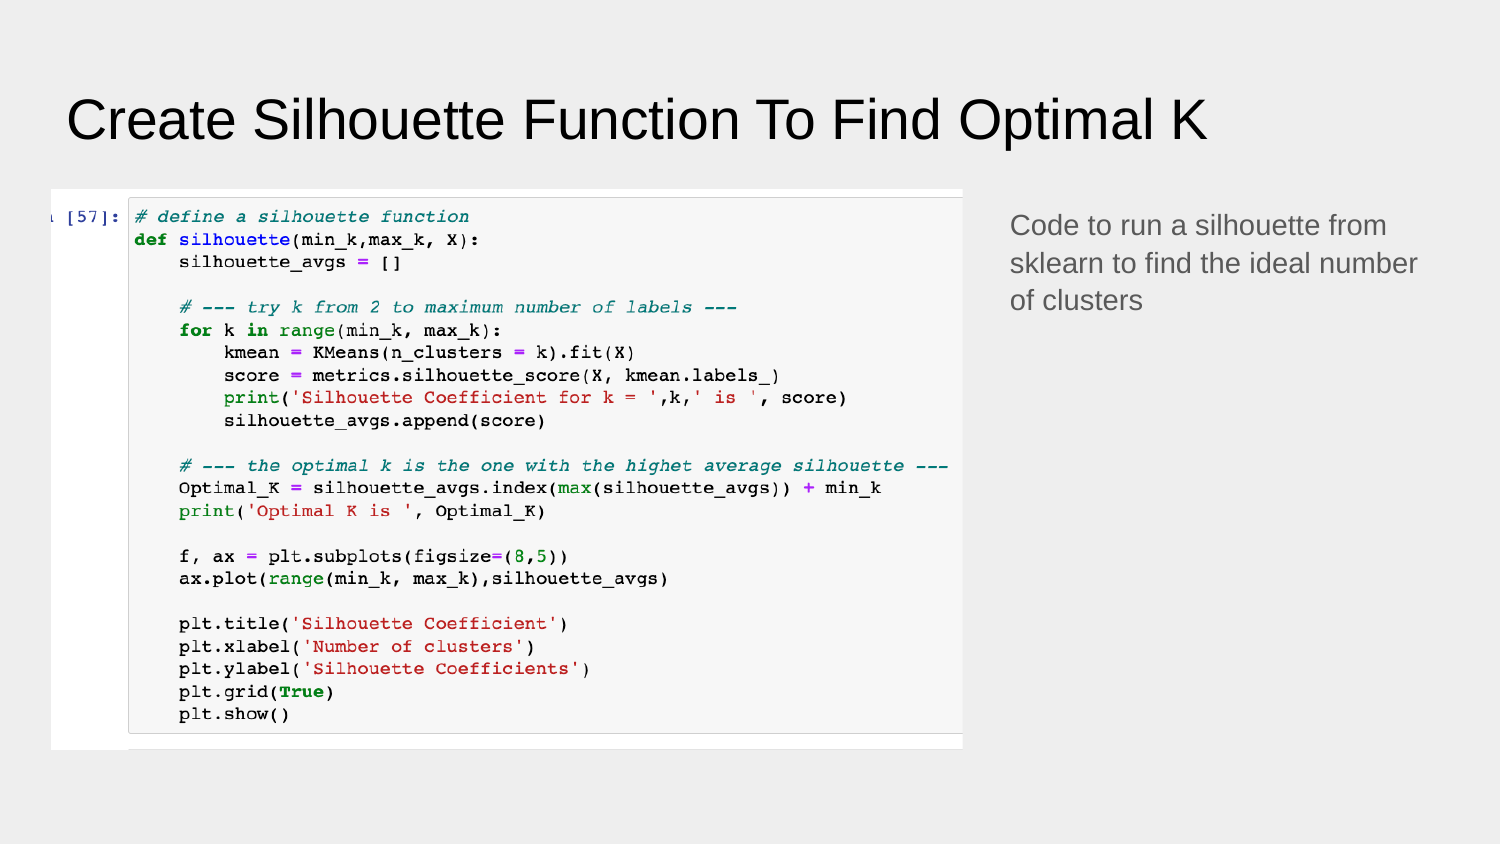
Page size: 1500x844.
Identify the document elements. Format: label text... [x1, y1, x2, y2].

list Code to run a silhouette from sklearn to find the ideal number of clusters [994, 189, 1449, 750]
picture [50, 188, 963, 750]
title Create Silhouette Function To Find Optimal K [51, 72, 1449, 167]
